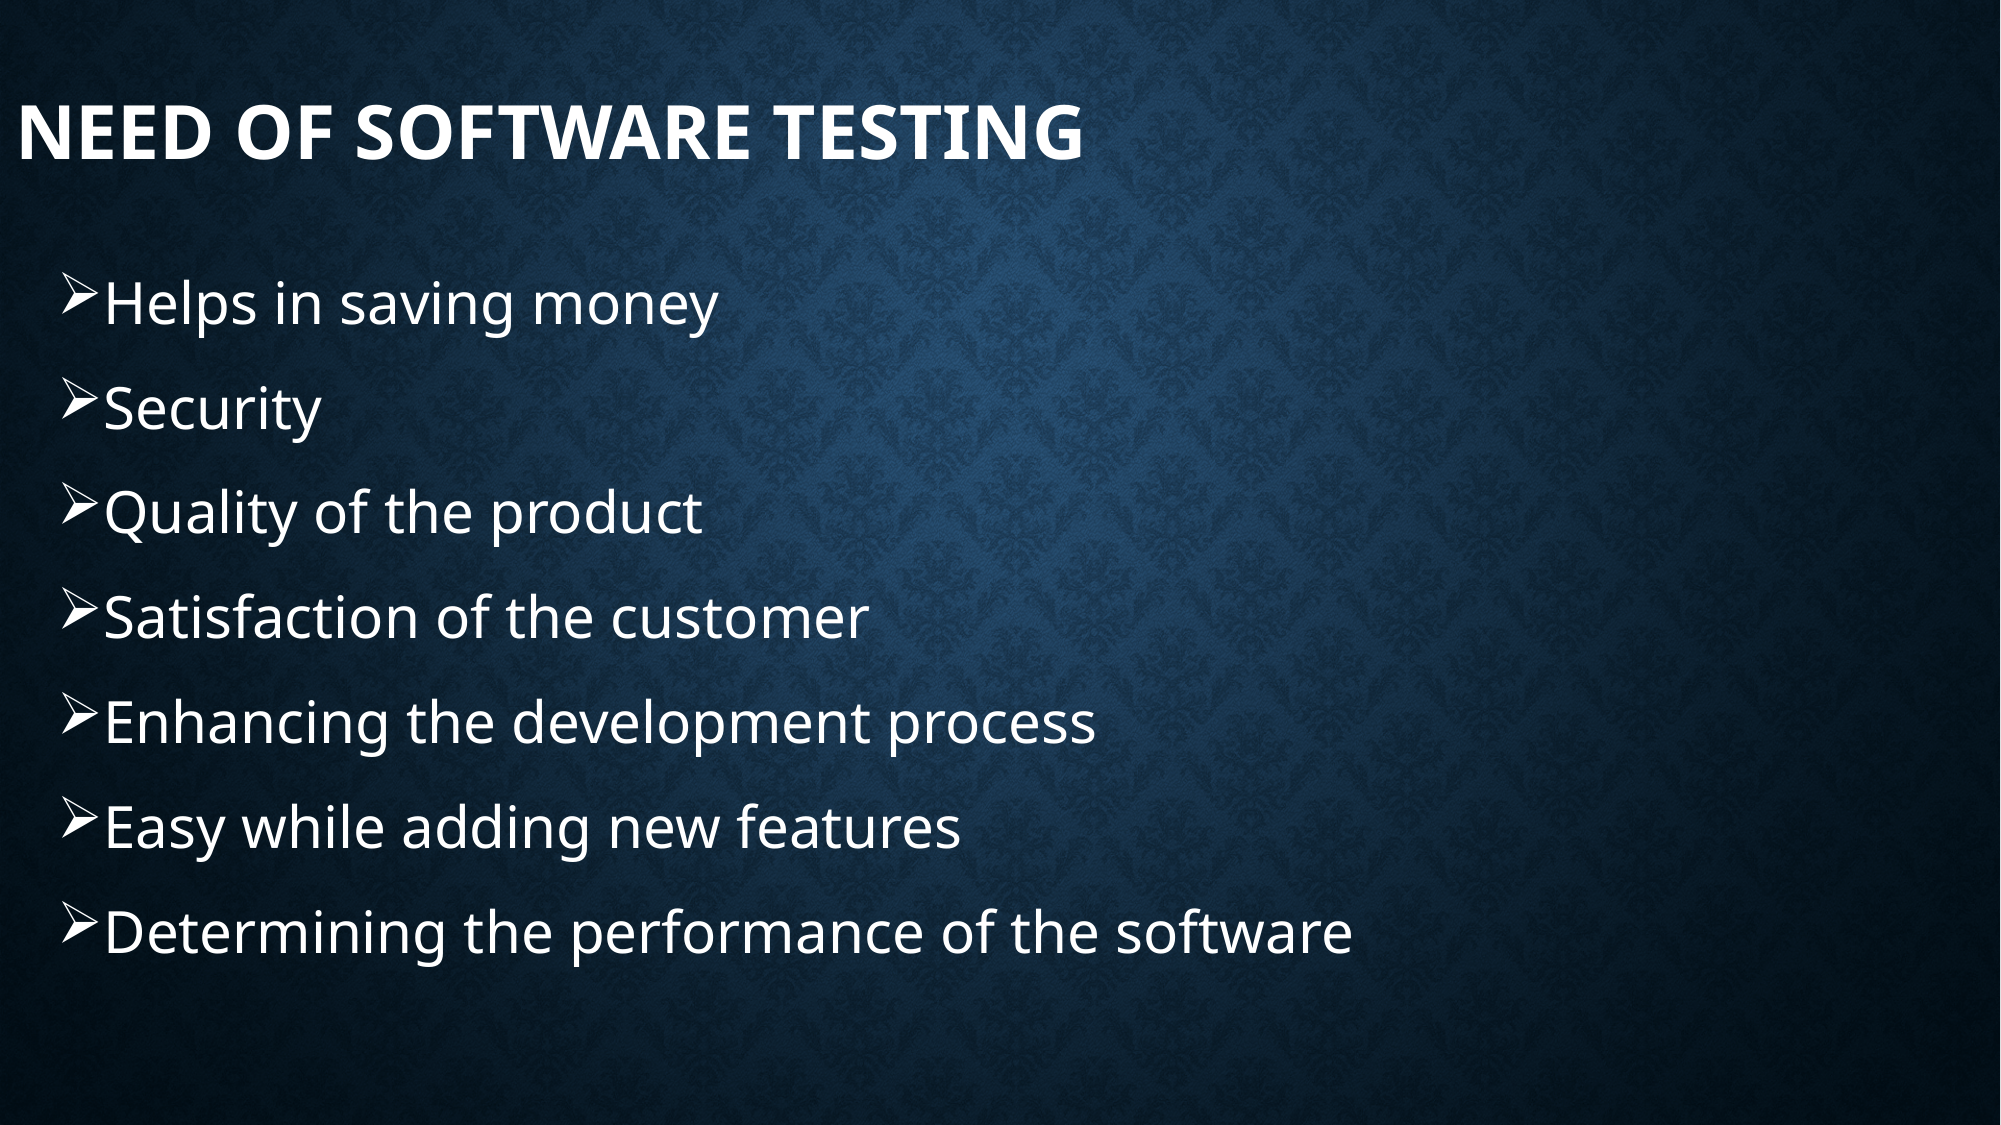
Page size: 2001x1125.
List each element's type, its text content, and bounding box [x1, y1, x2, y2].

list Helps in saving money Security Quality of the product Satisfaction of the customer Enhancing the development process Easy while adding new features Determining the performance of the software [42, 244, 1824, 1069]
title Need of software testing [0, 26, 1699, 245]
